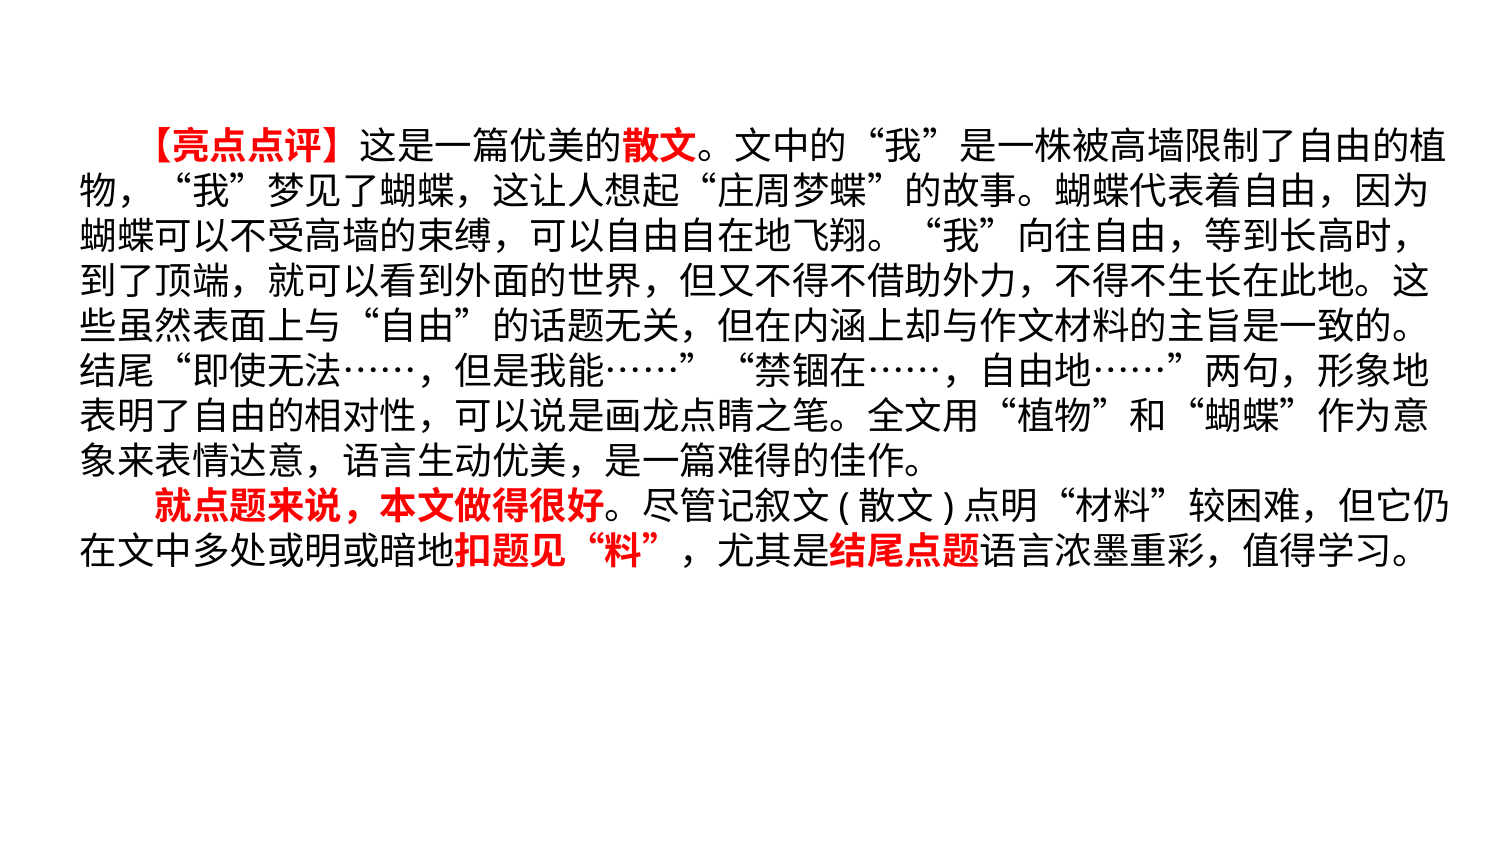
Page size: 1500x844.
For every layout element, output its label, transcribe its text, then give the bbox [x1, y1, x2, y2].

text_box 【亮点点评】这是一篇优美的散文。文中的“我”是一株被高墙限制了自由的植物，“我”梦见了蝴蝶，这让人想起“庄周梦蝶”的故事。蝴蝶代表着自由，因为蝴蝶可以不受高墙的束缚，可以自由自在地飞翔。“我”向往自由，等到长高时，到了顶端，就可以看到外面的世界，但又不得不借助外力，不得不生长在此地。这些虽然表面上与“自由”的话题无关，但在内涵上却与作文材料的主旨是一致的。结尾“即使无法……，但是我能……”“禁锢在……，自由地……”两句，形象地表明了自由的相对性，可以说是画龙点睛之笔。全文用“植物”和“蝴蝶”作为意象来表情达意，语言生动优美，是一篇难得的佳作。 就点题来说，本文做得很好。尽管记叙文(散文)点明“材料”较困难，但它仍在文中多处或明或暗地扣题见“料”，尤其是结尾点题语言浓墨重彩，值得学习。 [64, 114, 1471, 580]
